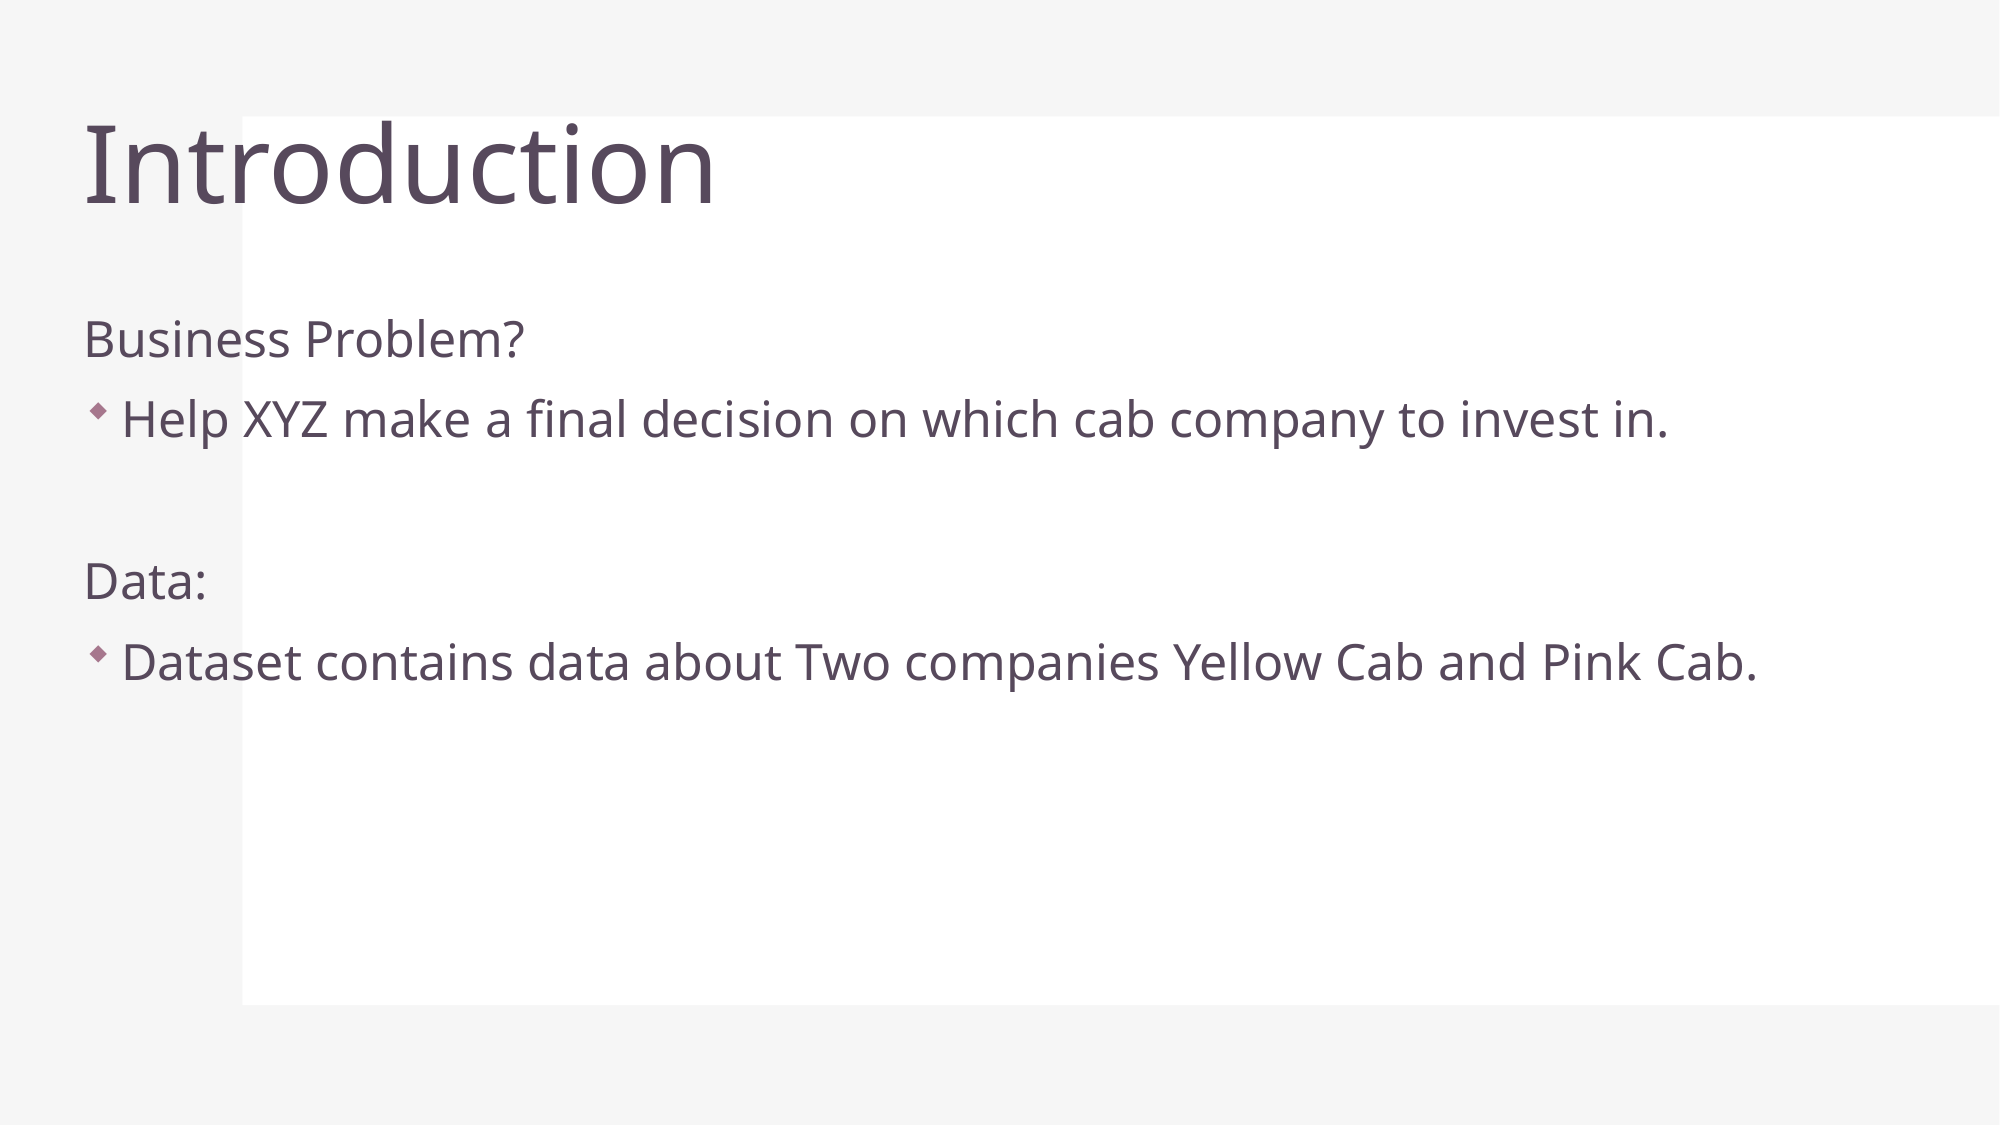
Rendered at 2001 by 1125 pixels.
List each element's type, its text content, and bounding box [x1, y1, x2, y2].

list Business Problem? Help XYZ make a final decision on which cab company to invest in. Data: Dataset contains data about Two companies Yellow Cab and Pink Cab. [68, 299, 1799, 990]
title Introduction [68, 59, 1799, 278]
